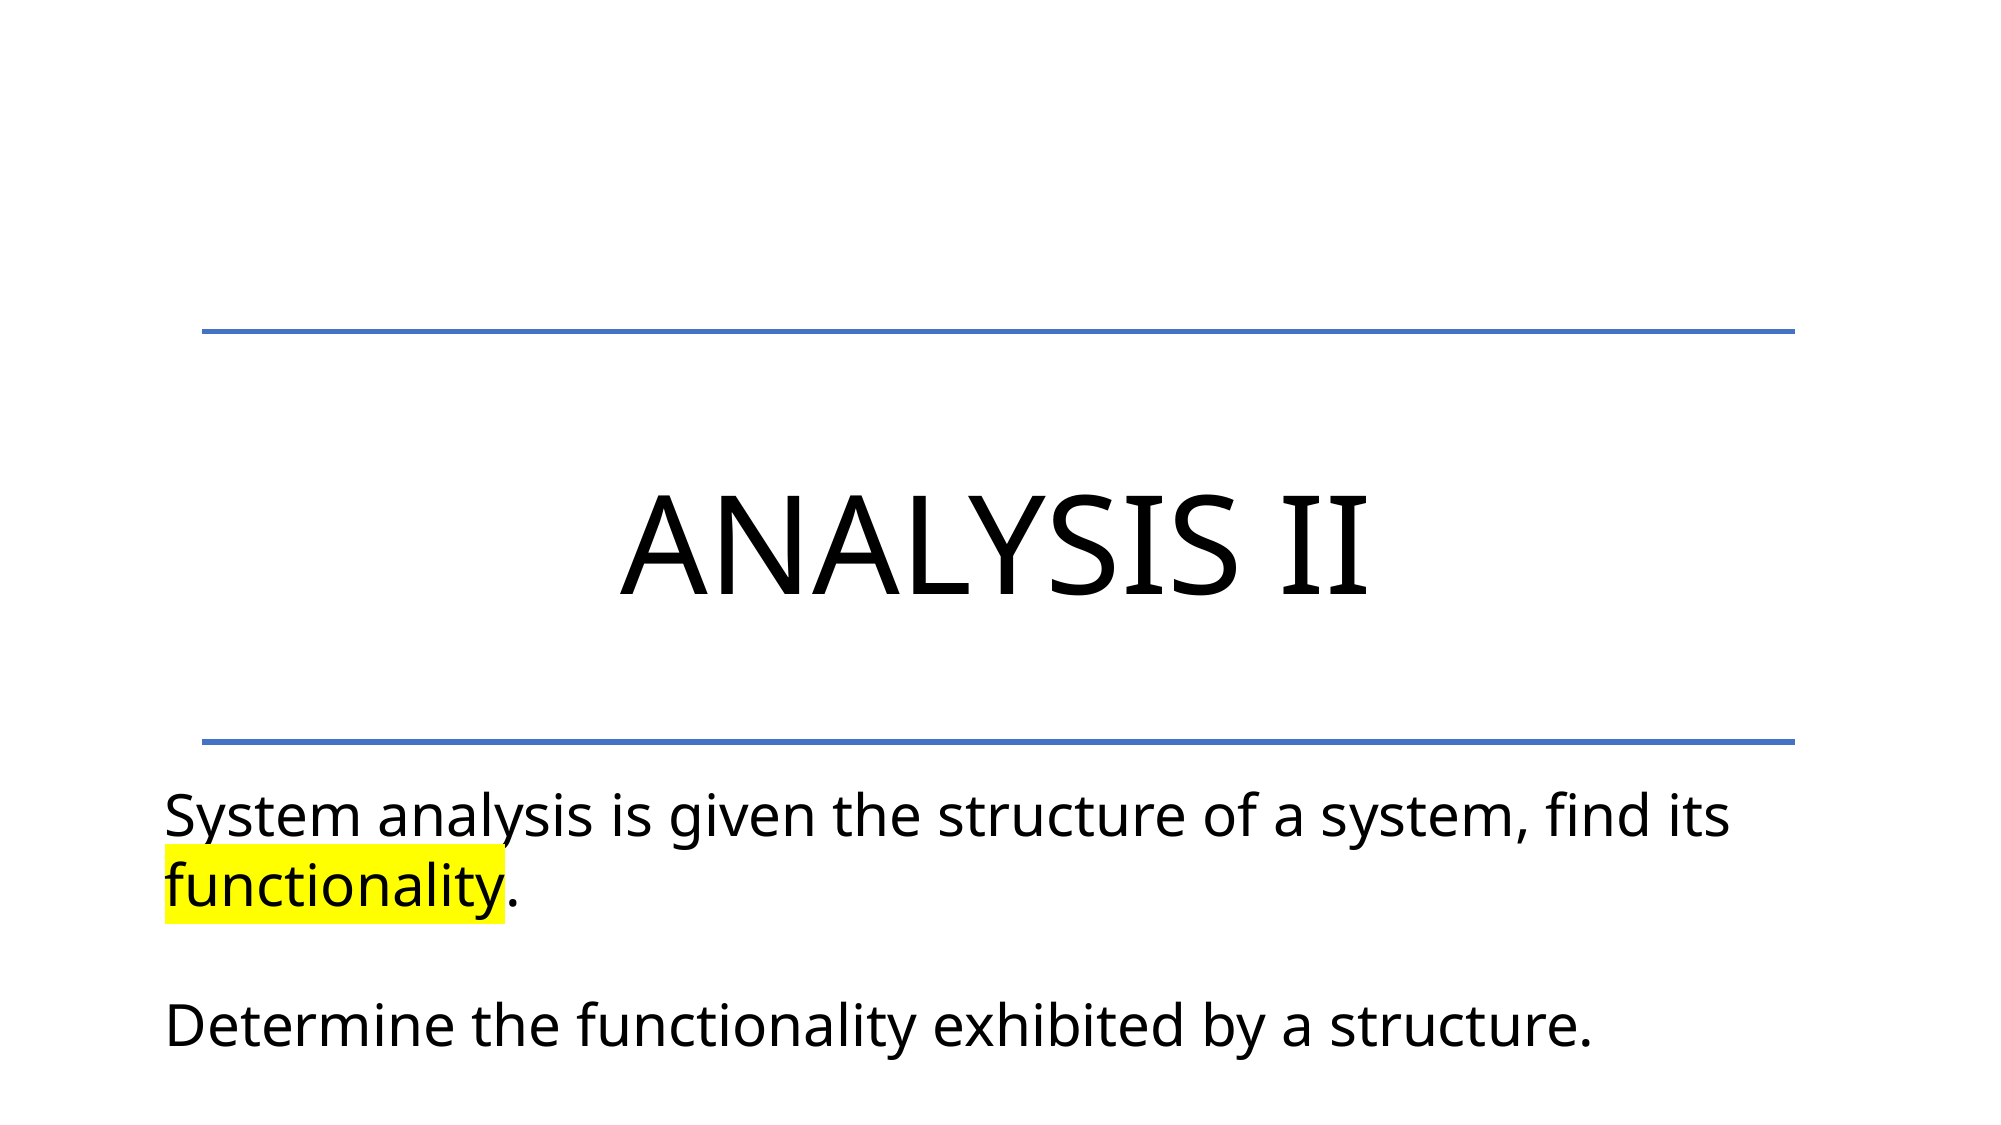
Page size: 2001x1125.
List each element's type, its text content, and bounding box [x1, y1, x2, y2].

text_box System analysis is given the structure of a system, find its functionality. Determine the functionality exhibited by a structure. [150, 771, 1902, 1066]
text_box Analysis II [0, 450, 1997, 630]
